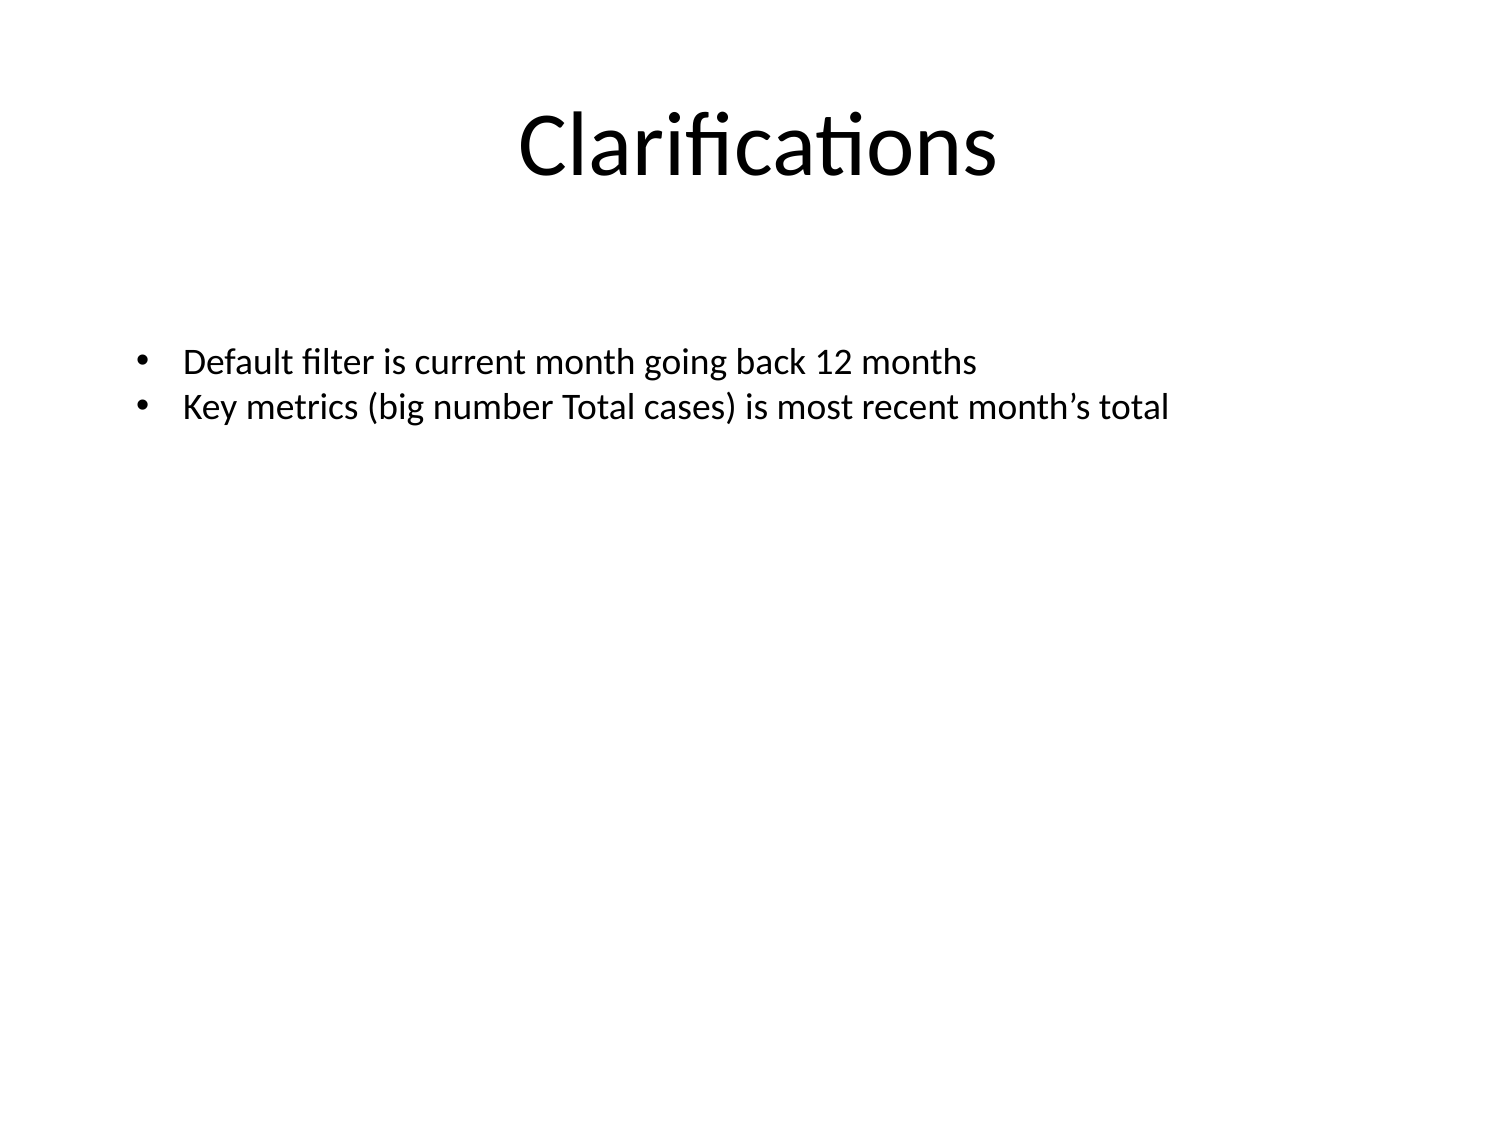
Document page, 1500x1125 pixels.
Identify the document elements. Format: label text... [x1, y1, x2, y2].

title Clarifications [121, 18, 1397, 260]
text_box Default filter is current month going back 12 months Key metrics (big number Total cases) is most recent month’s total [121, 329, 1370, 435]
